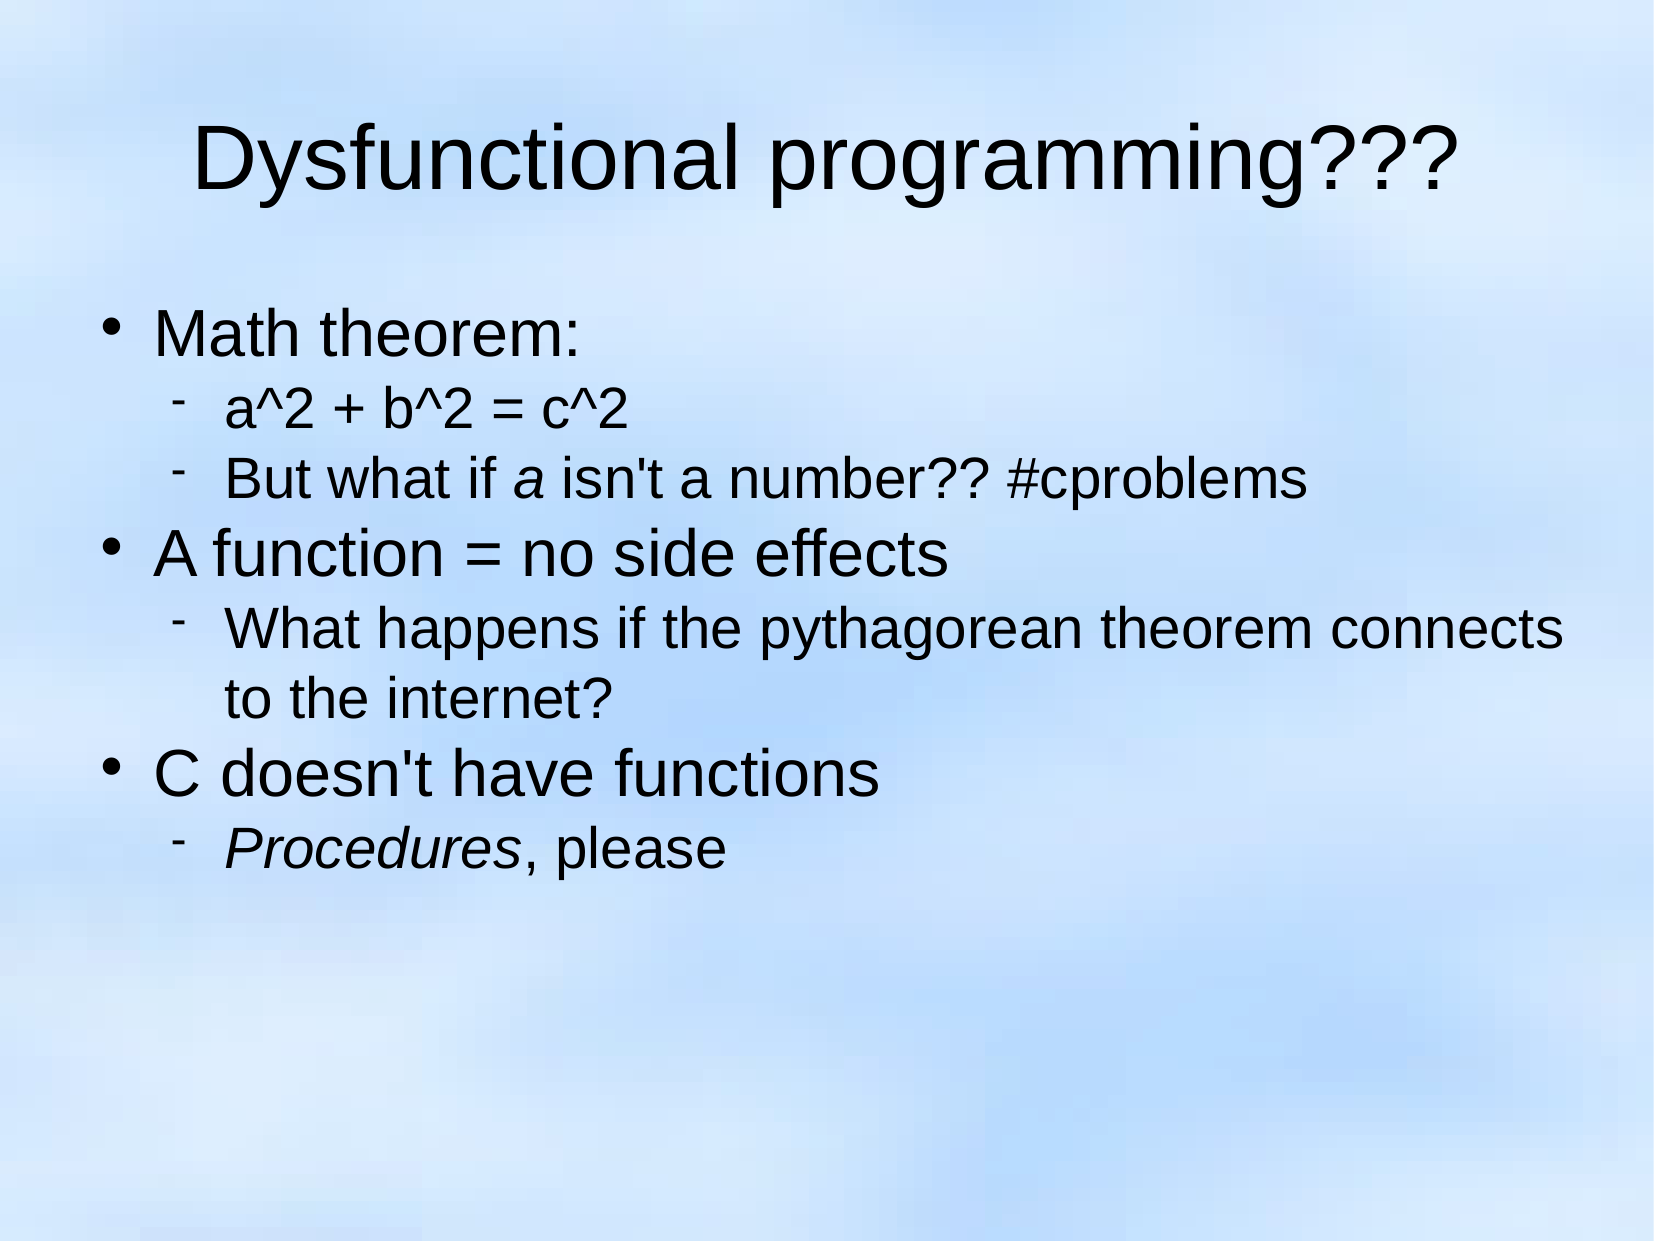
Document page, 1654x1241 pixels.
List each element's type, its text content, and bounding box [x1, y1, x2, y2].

text_box Dysfunctional programming??? [82, 49, 1571, 257]
text_box Math theorem: a^2 + b^2 = c^2 But what if a isn't a number?? #cproblems A function = no side effects What happens if the pythagorean theorem connects to the internet? C doesn't have functions Procedures, please [82, 290, 1571, 1010]
picture [0, 0, 1654, 1241]
